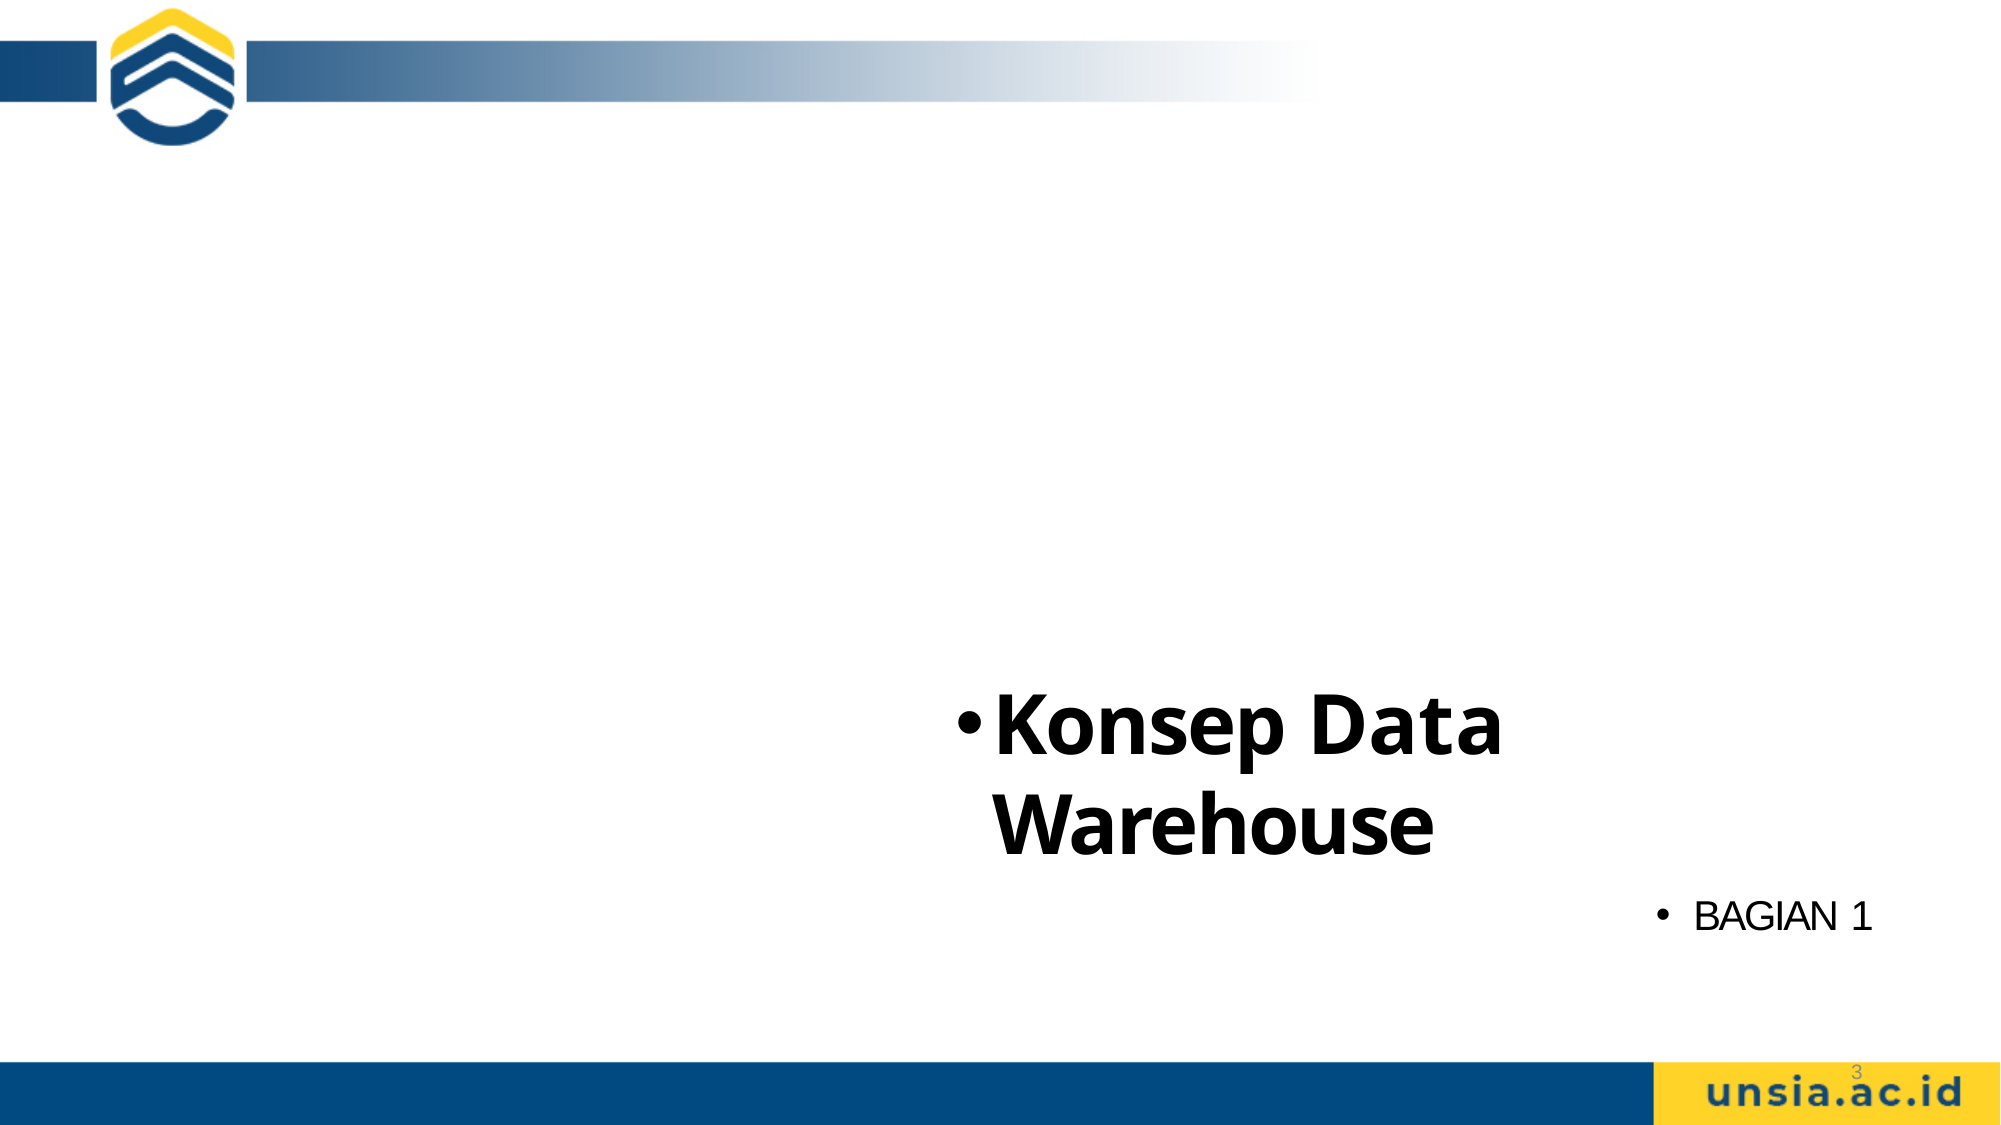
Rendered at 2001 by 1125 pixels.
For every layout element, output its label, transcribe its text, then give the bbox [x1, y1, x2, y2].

subtitle Konsep Data Warehouse BAGIAN 1 [125, 633, 1875, 1125]
picture [0, 0, 2001, 1125]
slide_number 3 [1412, 746, 1863, 1125]
